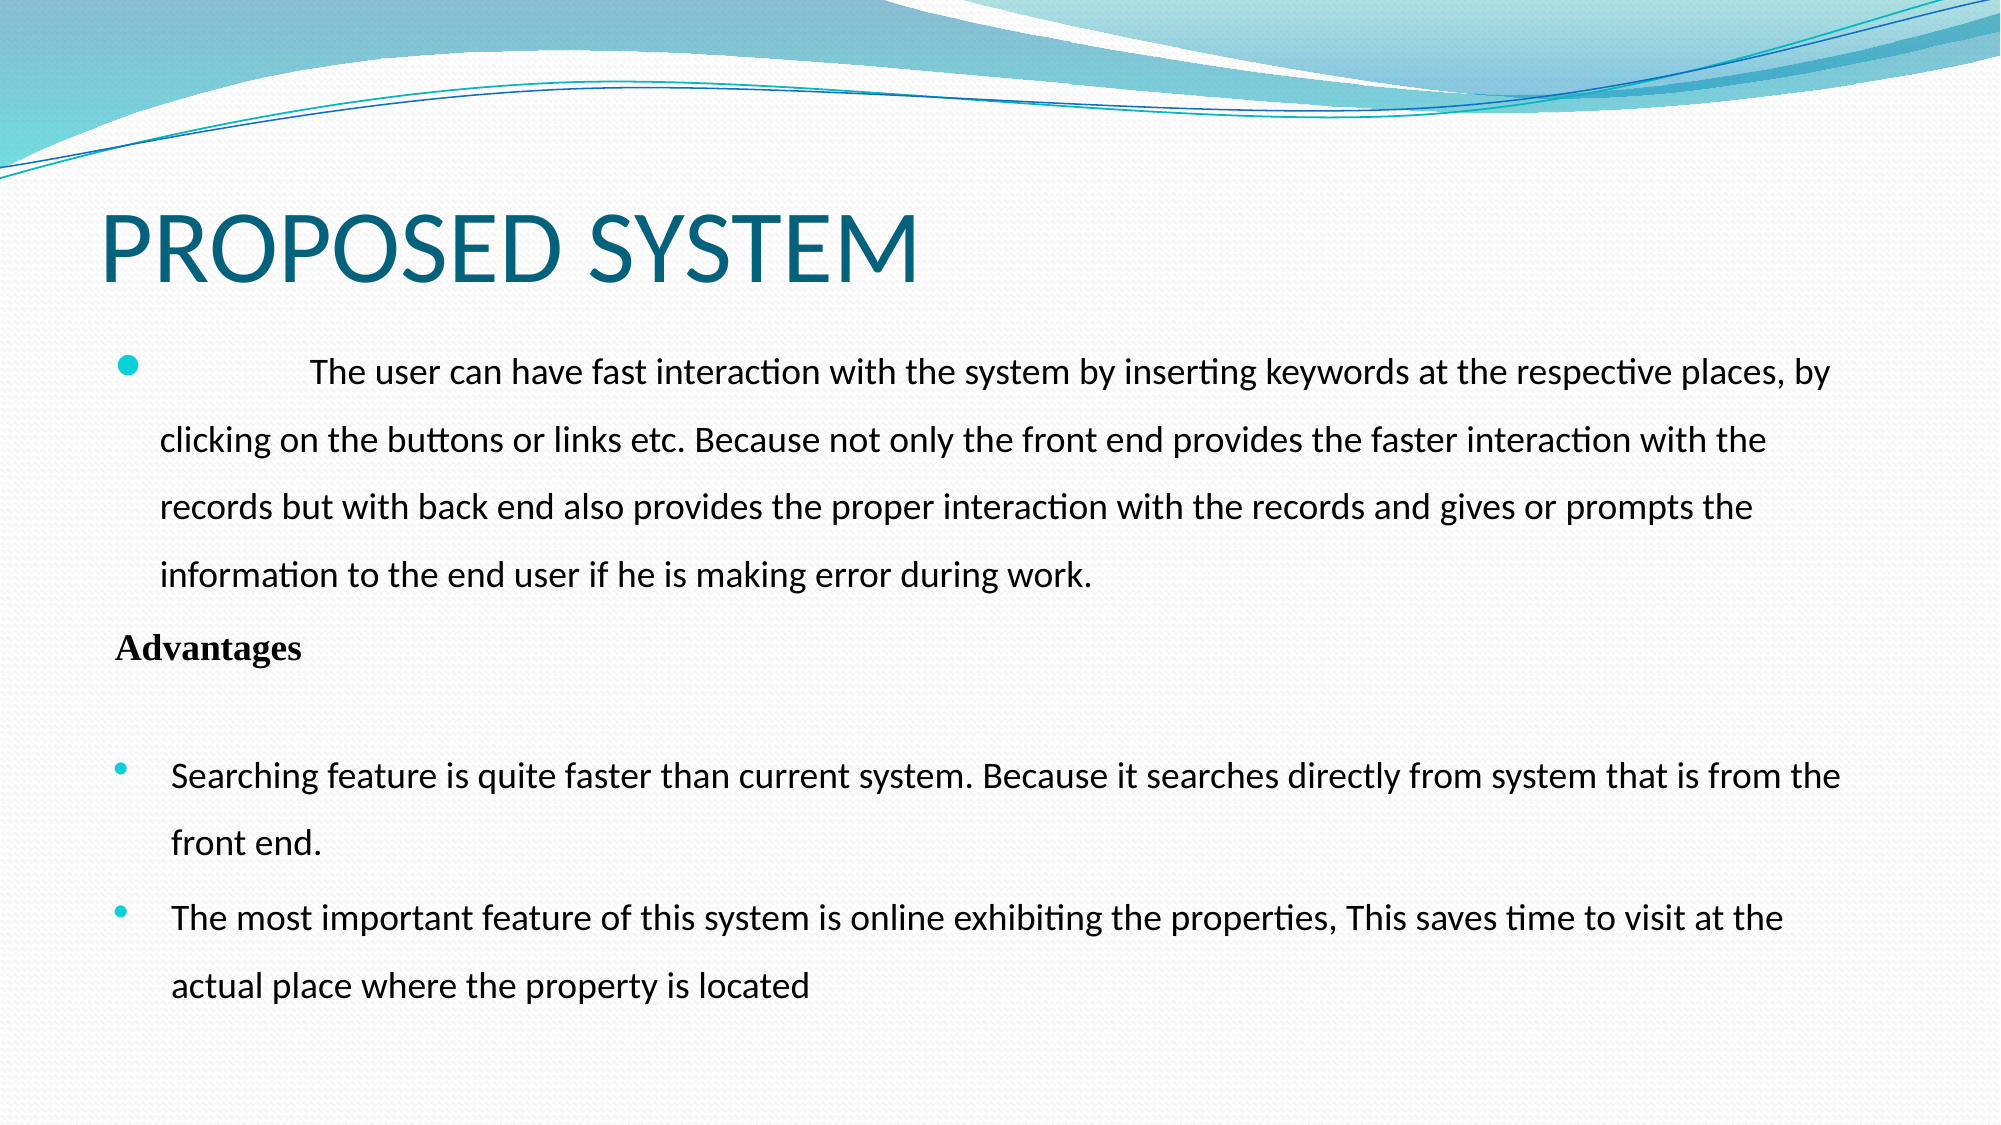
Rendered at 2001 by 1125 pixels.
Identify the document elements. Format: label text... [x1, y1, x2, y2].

title PROPOSED SYSTEM [99, 115, 1900, 303]
list The user can have fast interaction with the system by inserting keywords at the respective places, by clicking on the buttons or links etc. Because not only the front end provides the faster interaction with the records but with back end also provides the proper interaction with the records and gives or prompts the information to the end user if he is making error during work. Advantages Searching feature is quite faster than current system. Because it searches directly from system that is from the front end. The most important feature of this system is online exhibiting the properties, This saves time to visit at the actual place where the property is located [99, 317, 1900, 1038]
